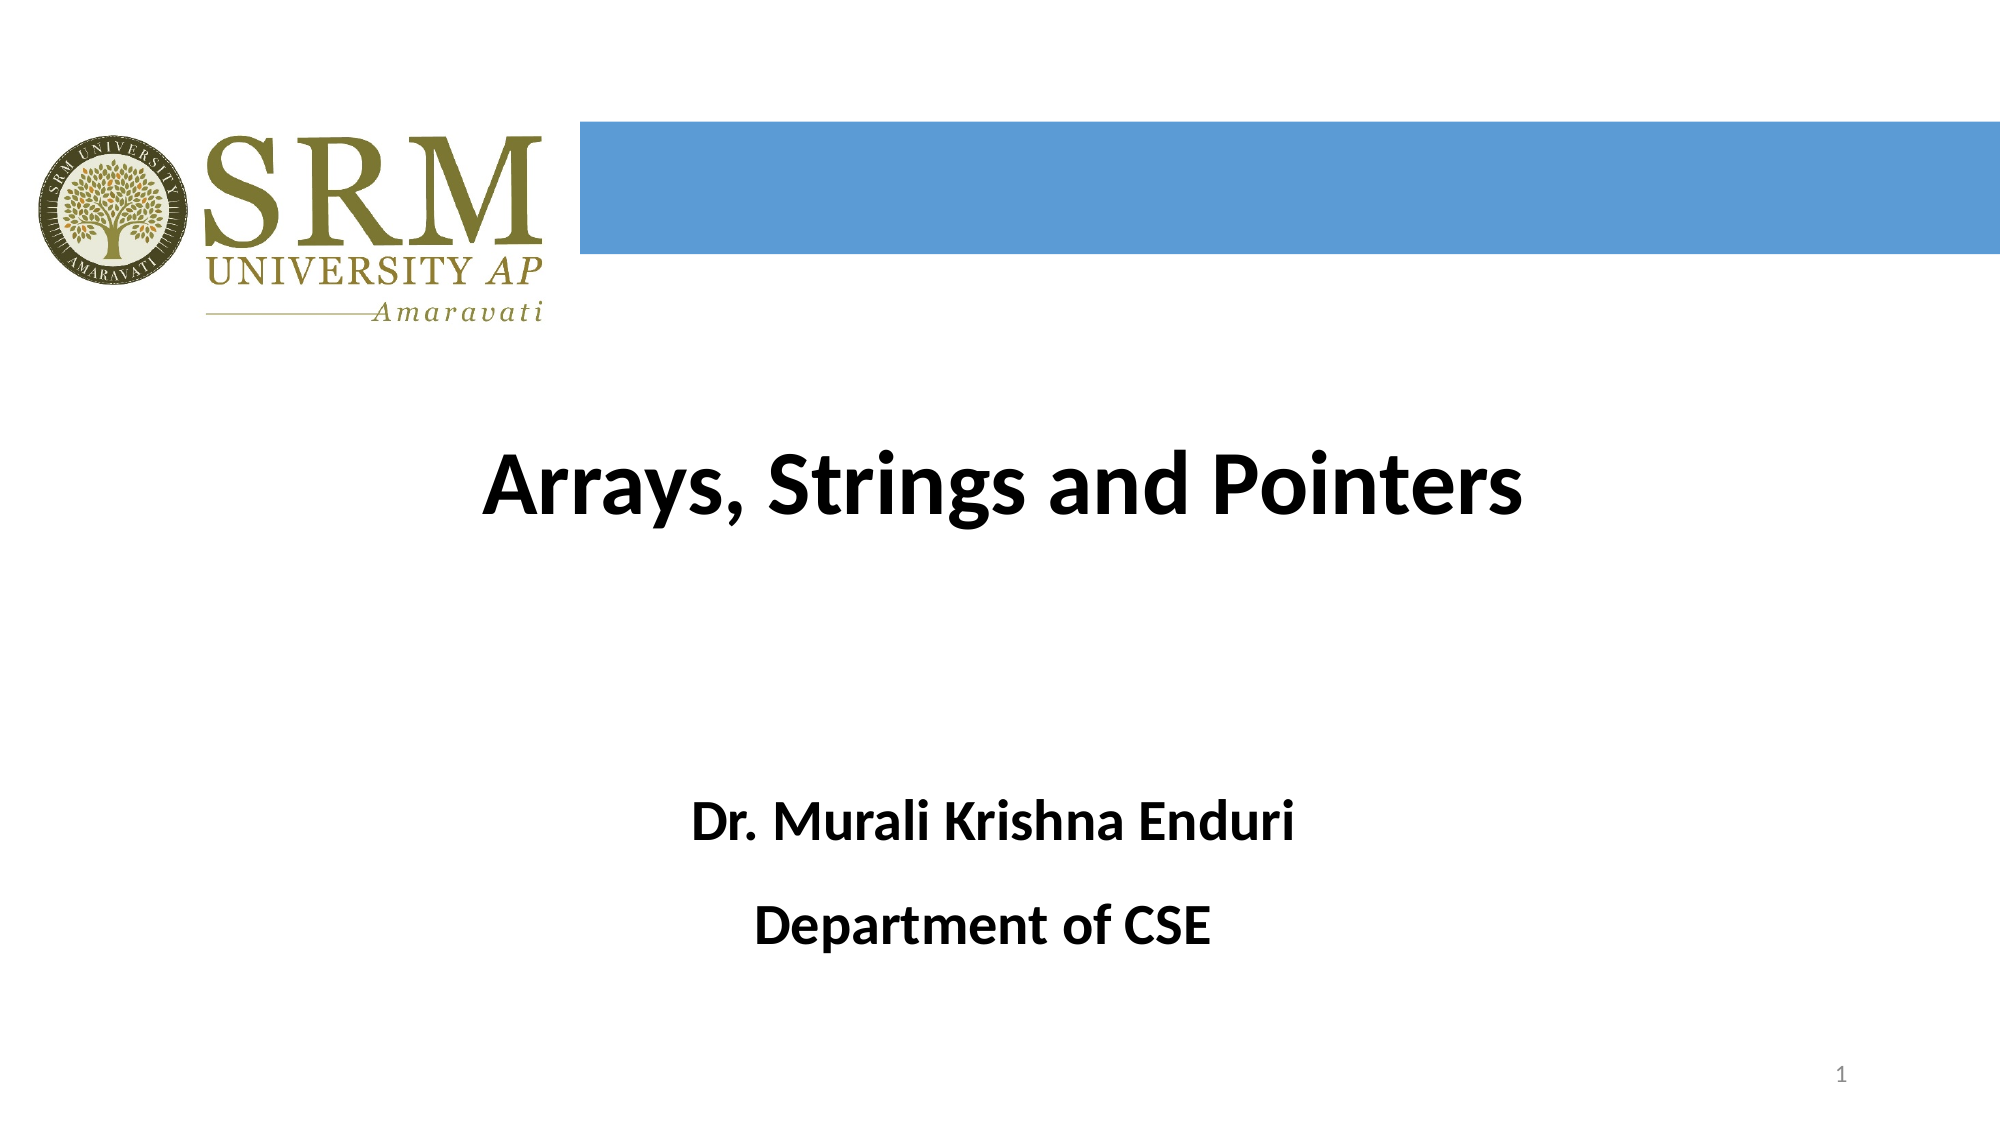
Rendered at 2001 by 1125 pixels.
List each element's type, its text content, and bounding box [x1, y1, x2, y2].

picture [0, 121, 580, 335]
slide_number 1 [1412, 1042, 1863, 1103]
text_box Arrays, Strings and Pointers Dr. Murali Krishna Enduri Department of CSE [30, 305, 1957, 970]
text_box [580, 121, 2000, 255]
